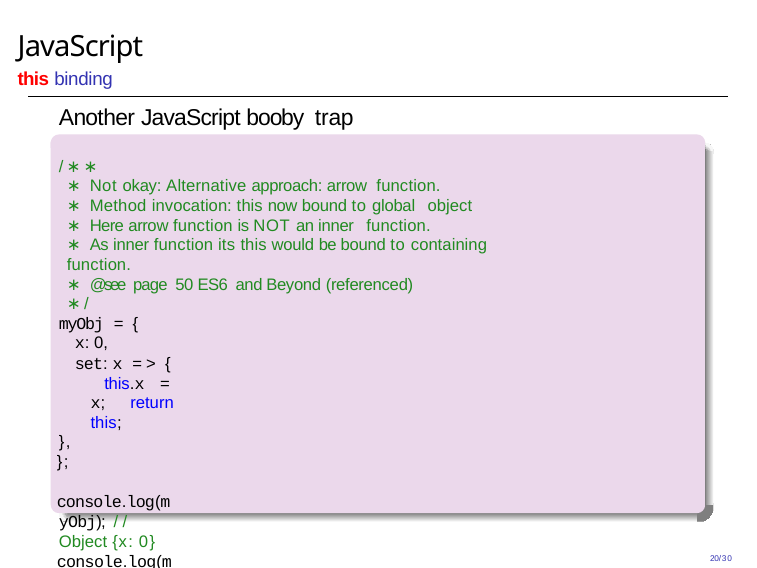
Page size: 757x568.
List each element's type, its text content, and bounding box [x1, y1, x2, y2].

text_box [50, 141, 706, 514]
text_box /∗∗ ∗ Not okay: Alternative approach: arrow function. ∗ Method invocation: this now bound to global object ∗ Here arrow function is NOT an inner function. ∗ As inner function its this would be bound to containing function. ∗ @see page 50 ES6 and Beyond (referenced) ∗/ myObj = { x: 0, set: x => { this.x = x; return this; }, }; console.log(myObj); // Object {x: 0} console.log(myObj.set(0)); // Window {...} [56, 155, 564, 568]
text_box [697, 505, 714, 522]
text_box [706, 150, 714, 505]
title JavaScript [15, 27, 741, 122]
text_box this binding Another JavaScript booby trap [15, 66, 355, 131]
text_box [51, 134, 705, 141]
text_box [706, 142, 714, 150]
text_box [564, 514, 697, 522]
slide_number 20/30 [706, 552, 735, 568]
